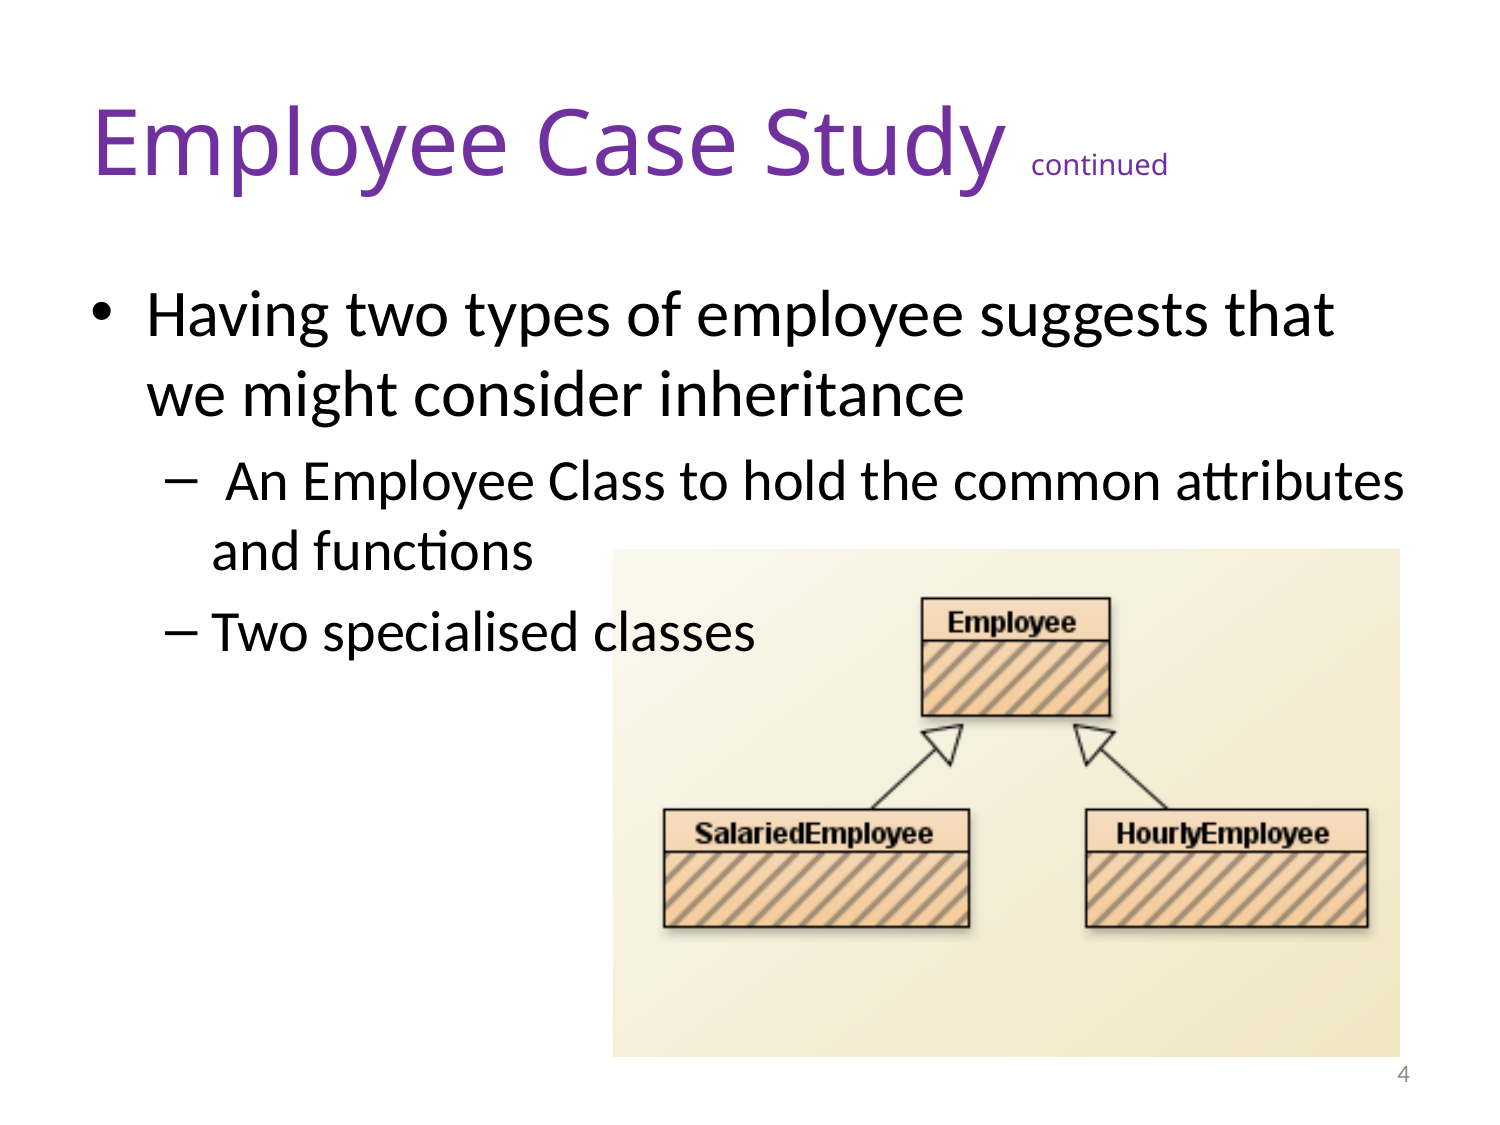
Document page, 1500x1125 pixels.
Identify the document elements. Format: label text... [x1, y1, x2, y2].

title Employee Case Study continued [75, 45, 1425, 233]
picture [612, 549, 1401, 1057]
slide_number 4 [1074, 1042, 1425, 1103]
list Having two types of employee suggests that we might consider inheritance An Employee Class to hold the common attributes and functions Two specialised classes [75, 262, 1425, 1005]
